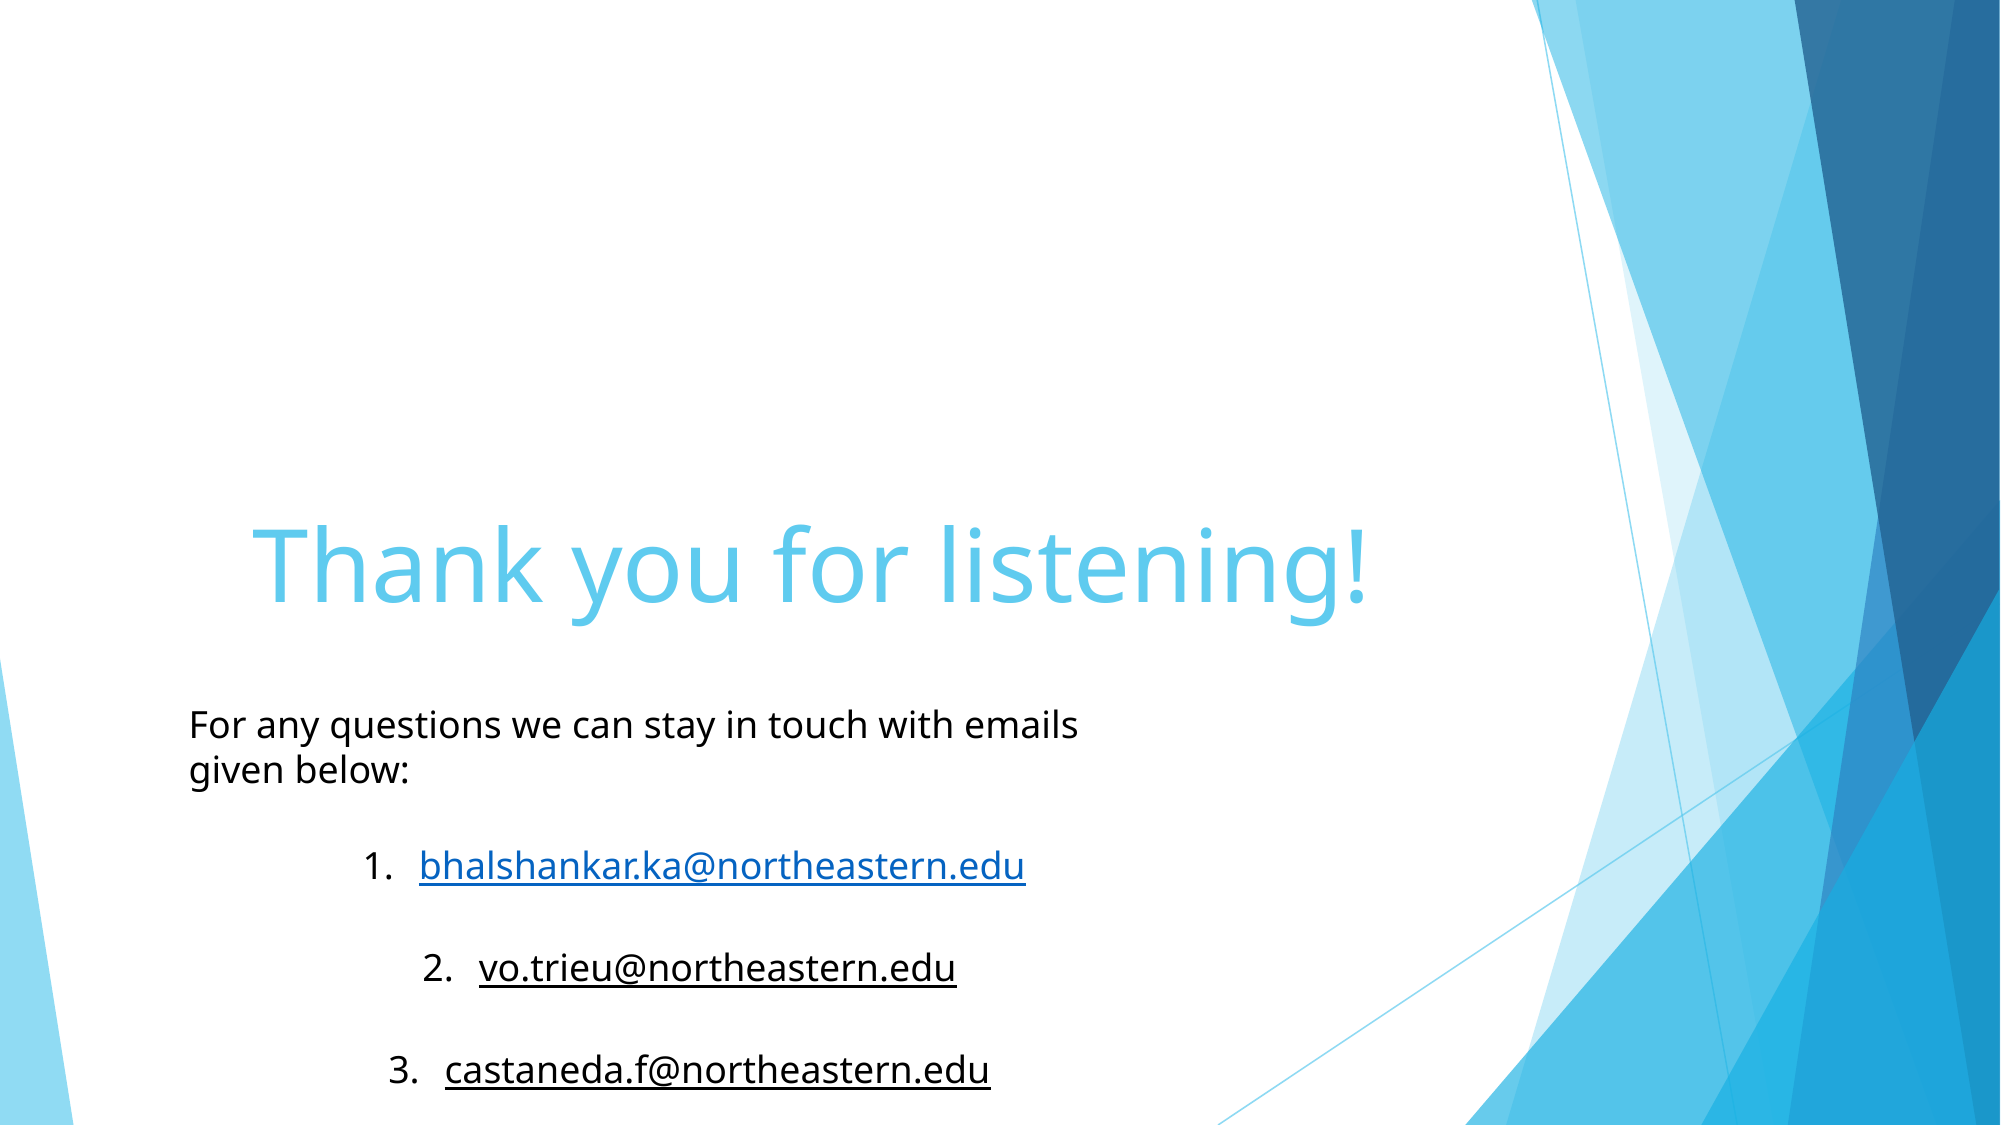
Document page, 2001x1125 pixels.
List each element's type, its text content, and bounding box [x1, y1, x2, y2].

title Thank you for listening! [106, 454, 1517, 671]
text_box For any questions we can stay in touch with emails given below: bhalshankar.ka@northeastern.edu vo.trieu@northeastern.edu castaneda.f@northeastern.edu [173, 686, 1197, 1113]
